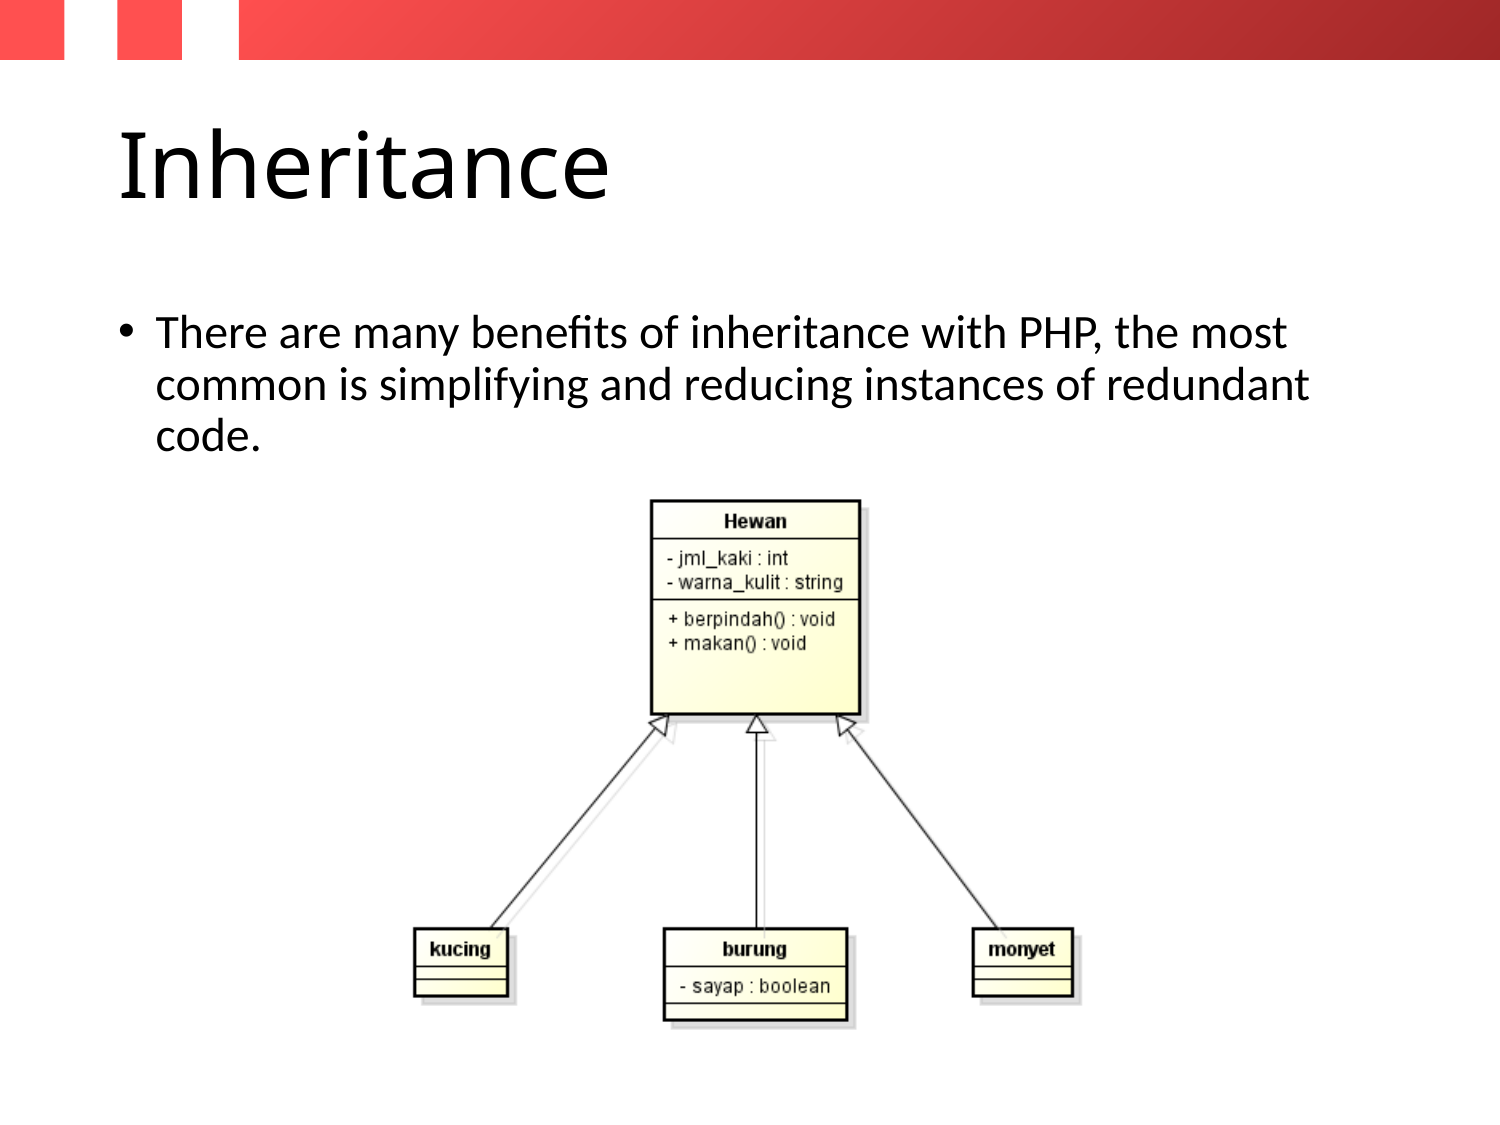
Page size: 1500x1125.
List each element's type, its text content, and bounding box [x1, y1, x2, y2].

list There are many benefits of inheritance with PHP, the most common is simplifying and reducing instances of redundant code. [103, 299, 1397, 1014]
title Inheritance [103, 59, 1397, 278]
picture [399, 474, 1100, 1038]
